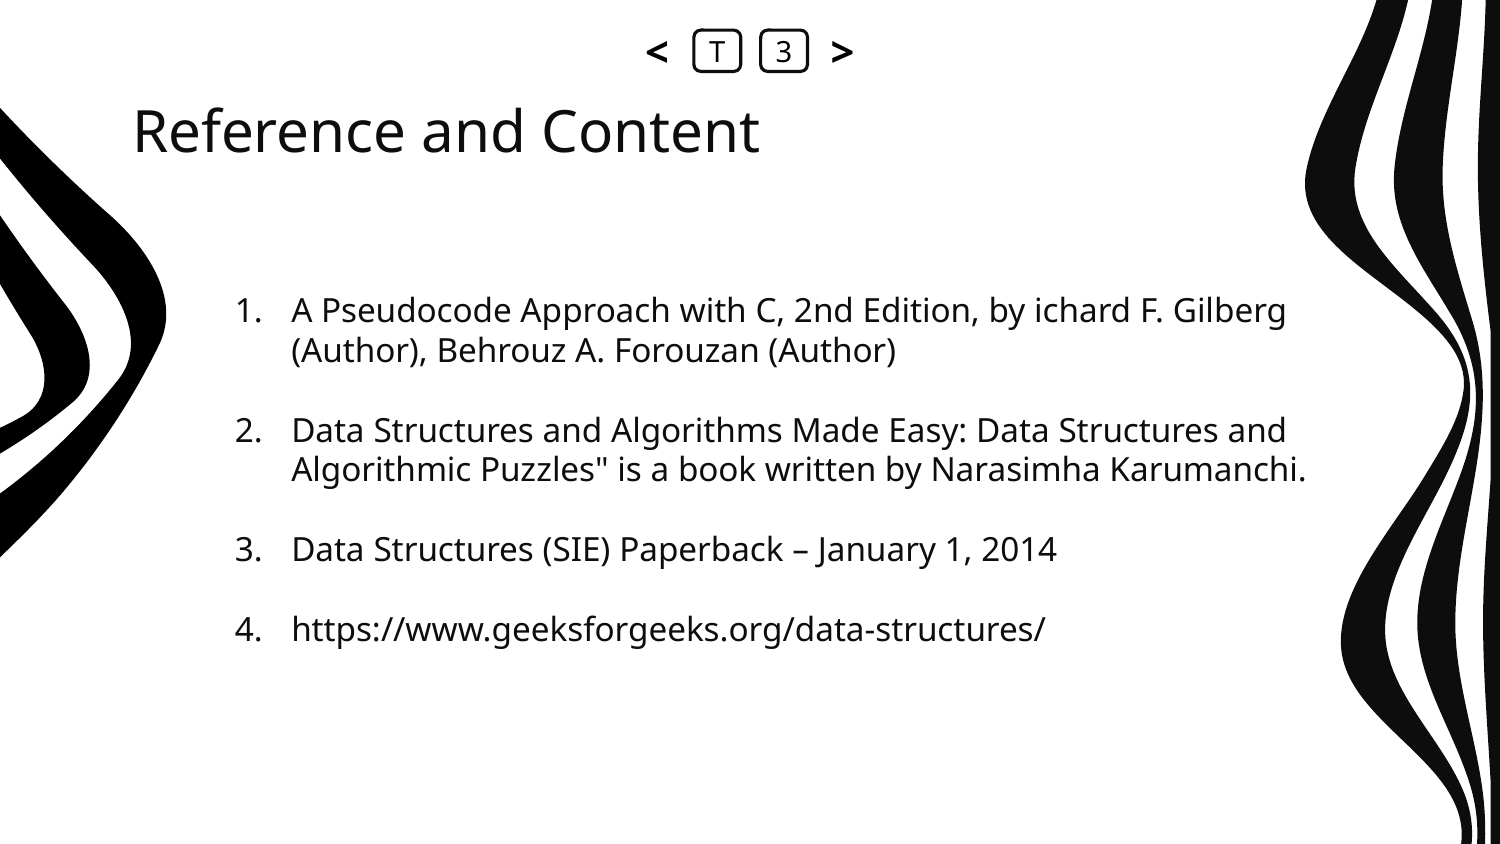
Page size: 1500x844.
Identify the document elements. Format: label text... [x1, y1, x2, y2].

text_box < [633, 30, 681, 72]
text_box > [819, 30, 867, 72]
title Reference and Content [116, 88, 1382, 183]
subtitle A Pseudocode Approach with C, 2nd Edition, by ichard F. Gilberg (Author), Behrouz A. Forouzan (Author) Data Structures and Algorithms Made Easy: Data Structures and Algorithmic Puzzles" is a book written by Narasimha Karumanchi. Data Structures (SIE) Paperback – January 1, 2014 https://www.geeksforgeeks.org/data-structures/ [199, 273, 1348, 608]
text_box T [693, 30, 741, 72]
text_box 3 [760, 30, 808, 72]
